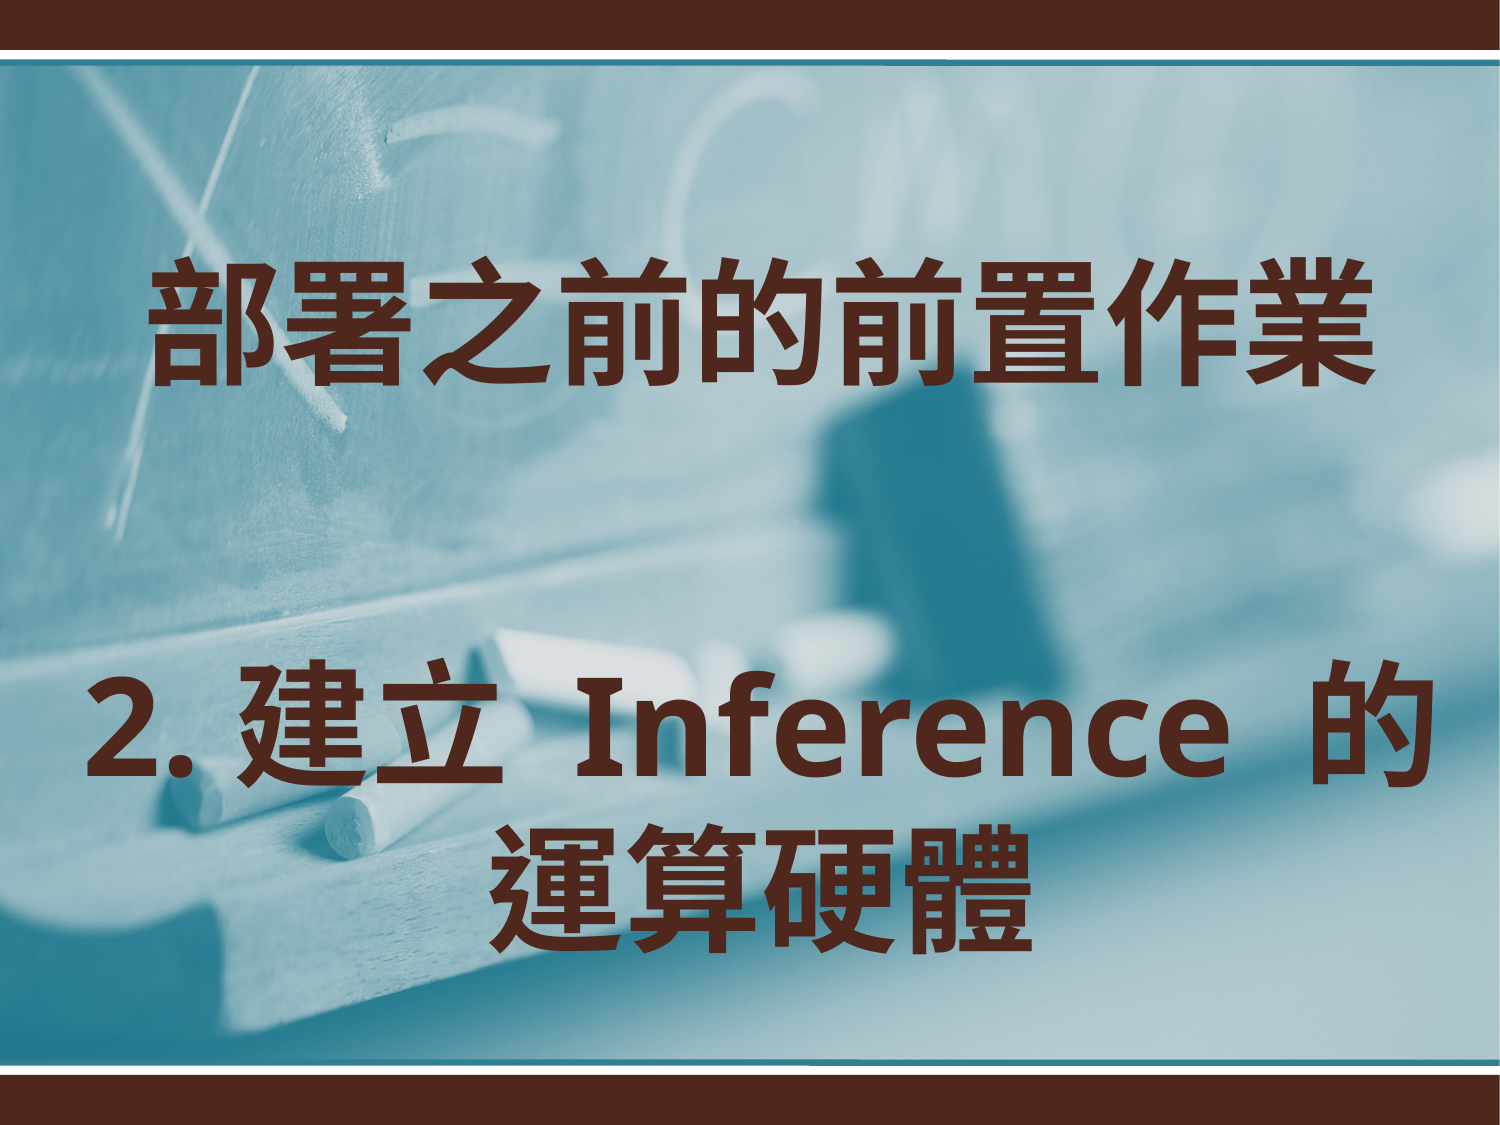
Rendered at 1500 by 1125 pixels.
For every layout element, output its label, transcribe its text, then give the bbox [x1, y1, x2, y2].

subtitle 部署之前的前置作業 2.建立 Inference 的運算硬體 [41, 184, 1483, 976]
